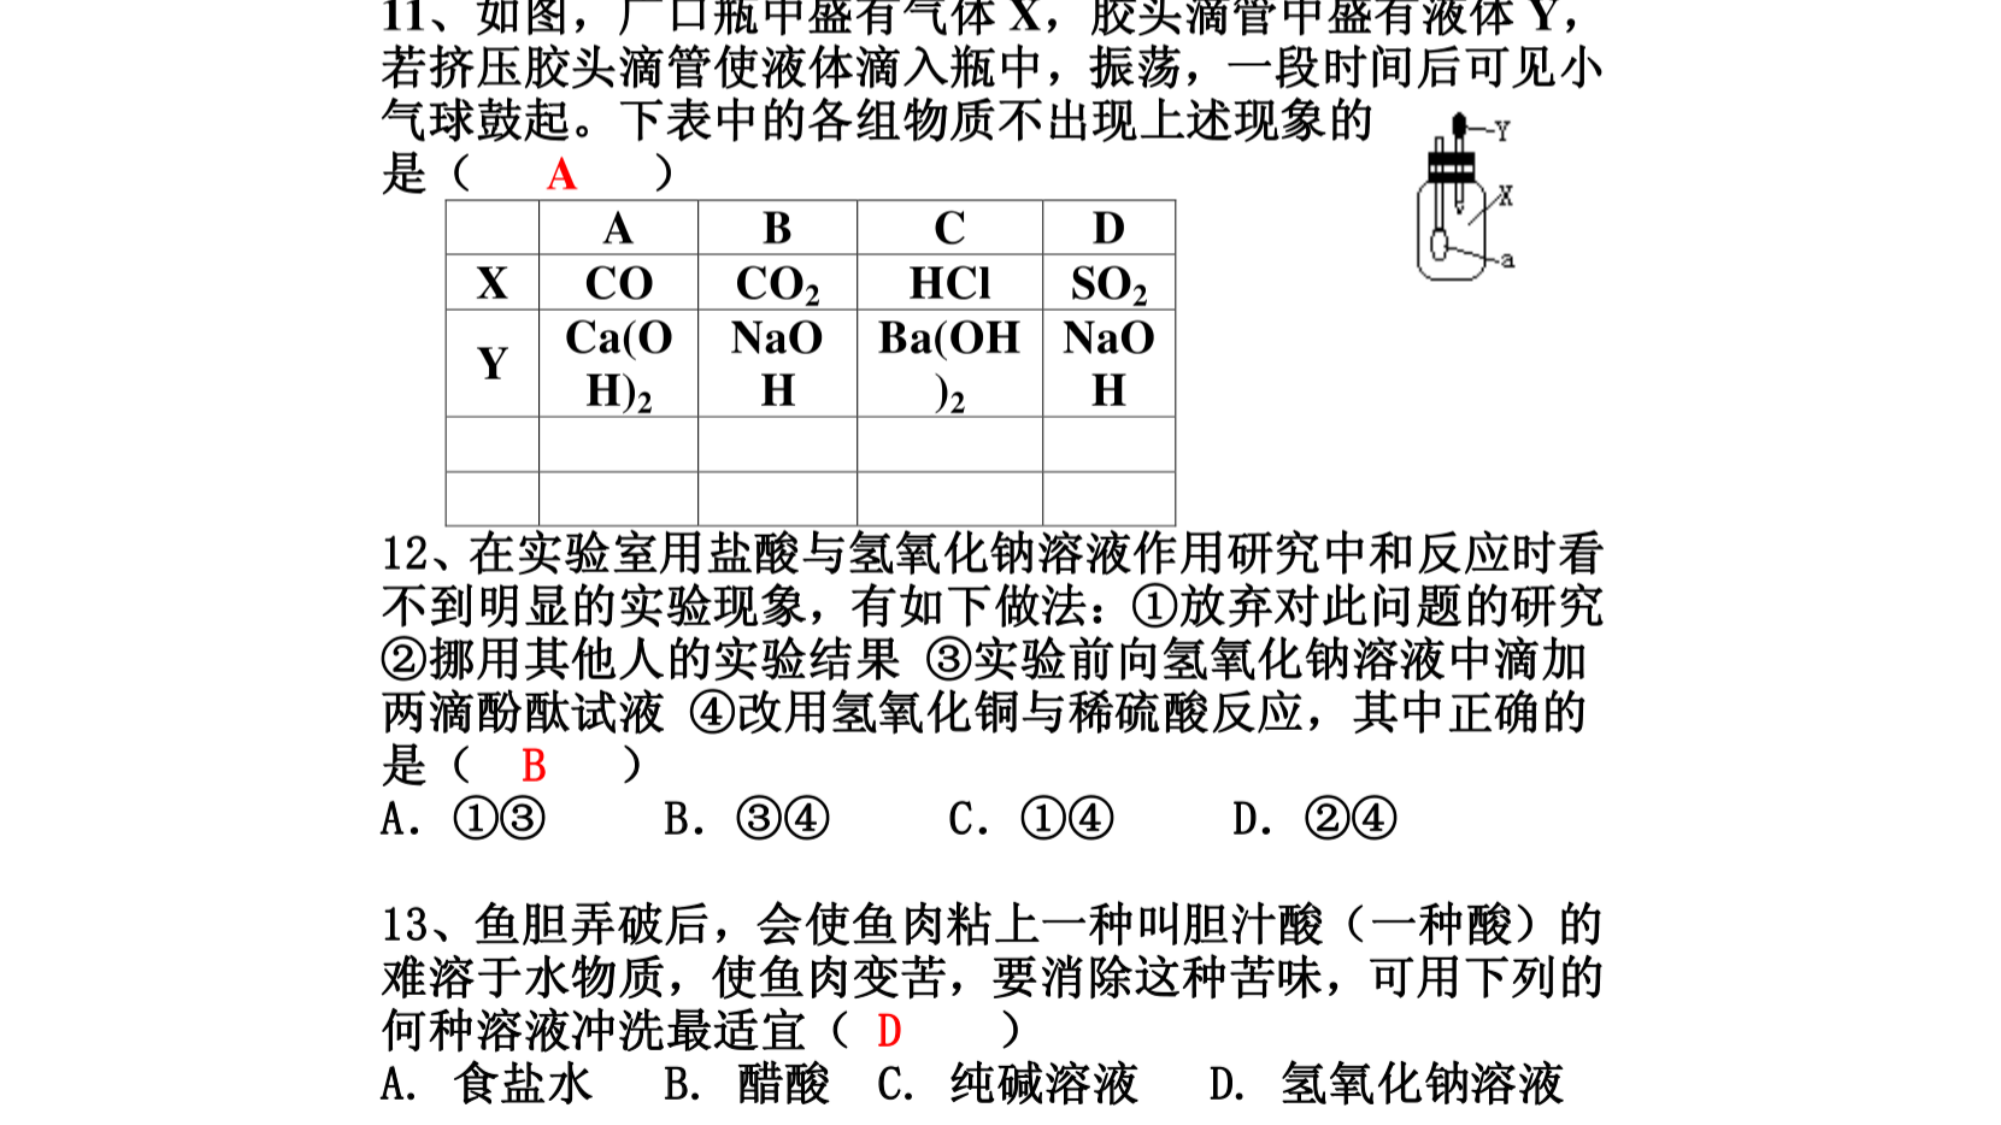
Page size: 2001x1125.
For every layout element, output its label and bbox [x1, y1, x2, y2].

picture [365, 0, 1635, 1125]
